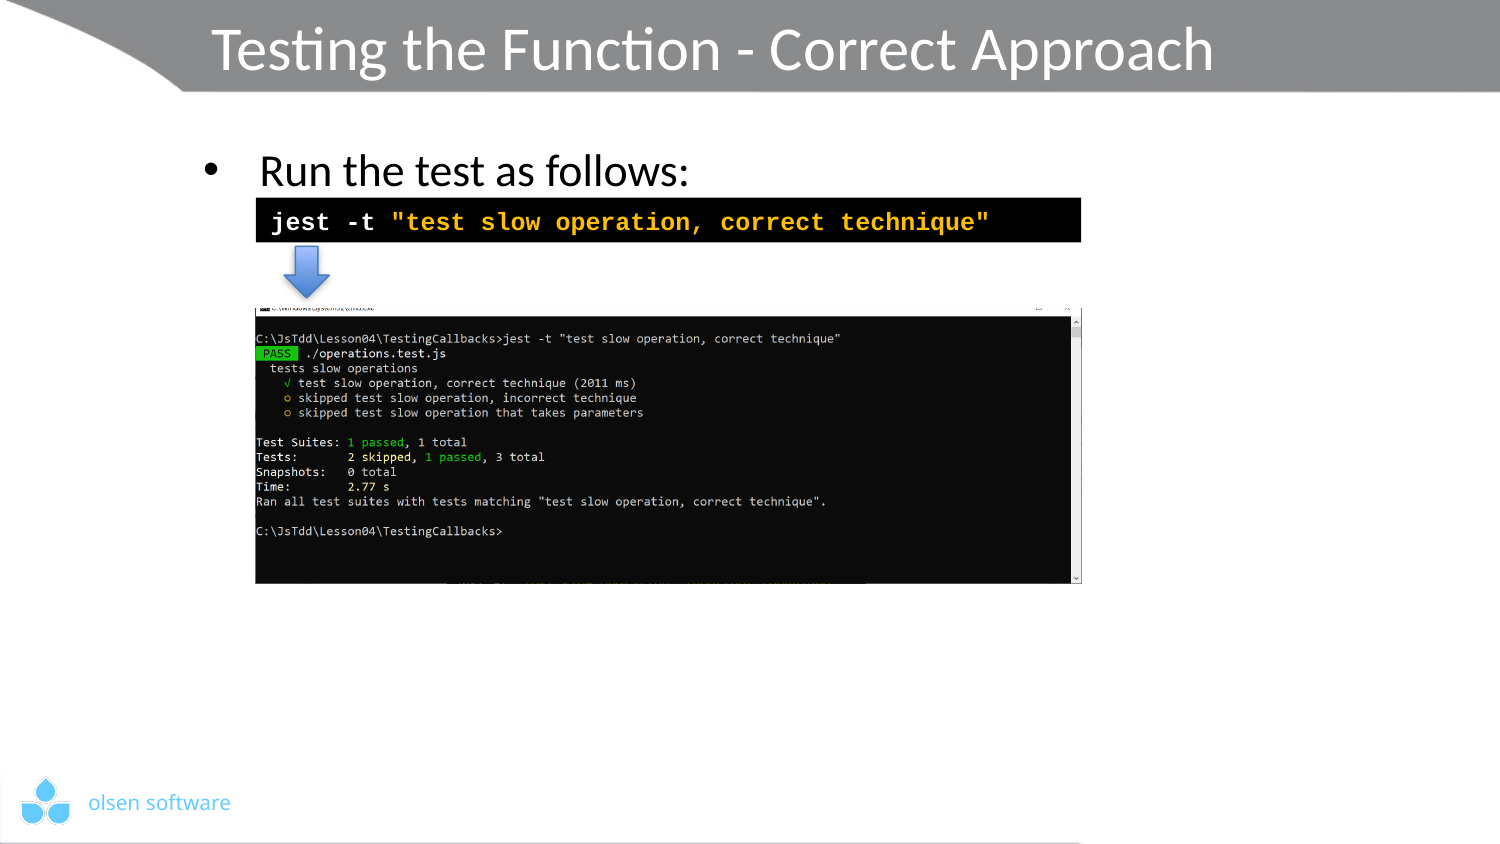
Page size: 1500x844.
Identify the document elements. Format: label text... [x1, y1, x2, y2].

text_box [283, 245, 330, 299]
title Testing the Function - Correct Approach [187, 0, 1426, 93]
text_box jest -t "test slow operation, correct technique" [255, 197, 1082, 243]
picture [0, 0, 1500, 844]
list Run the test as follows: [188, 133, 1425, 716]
